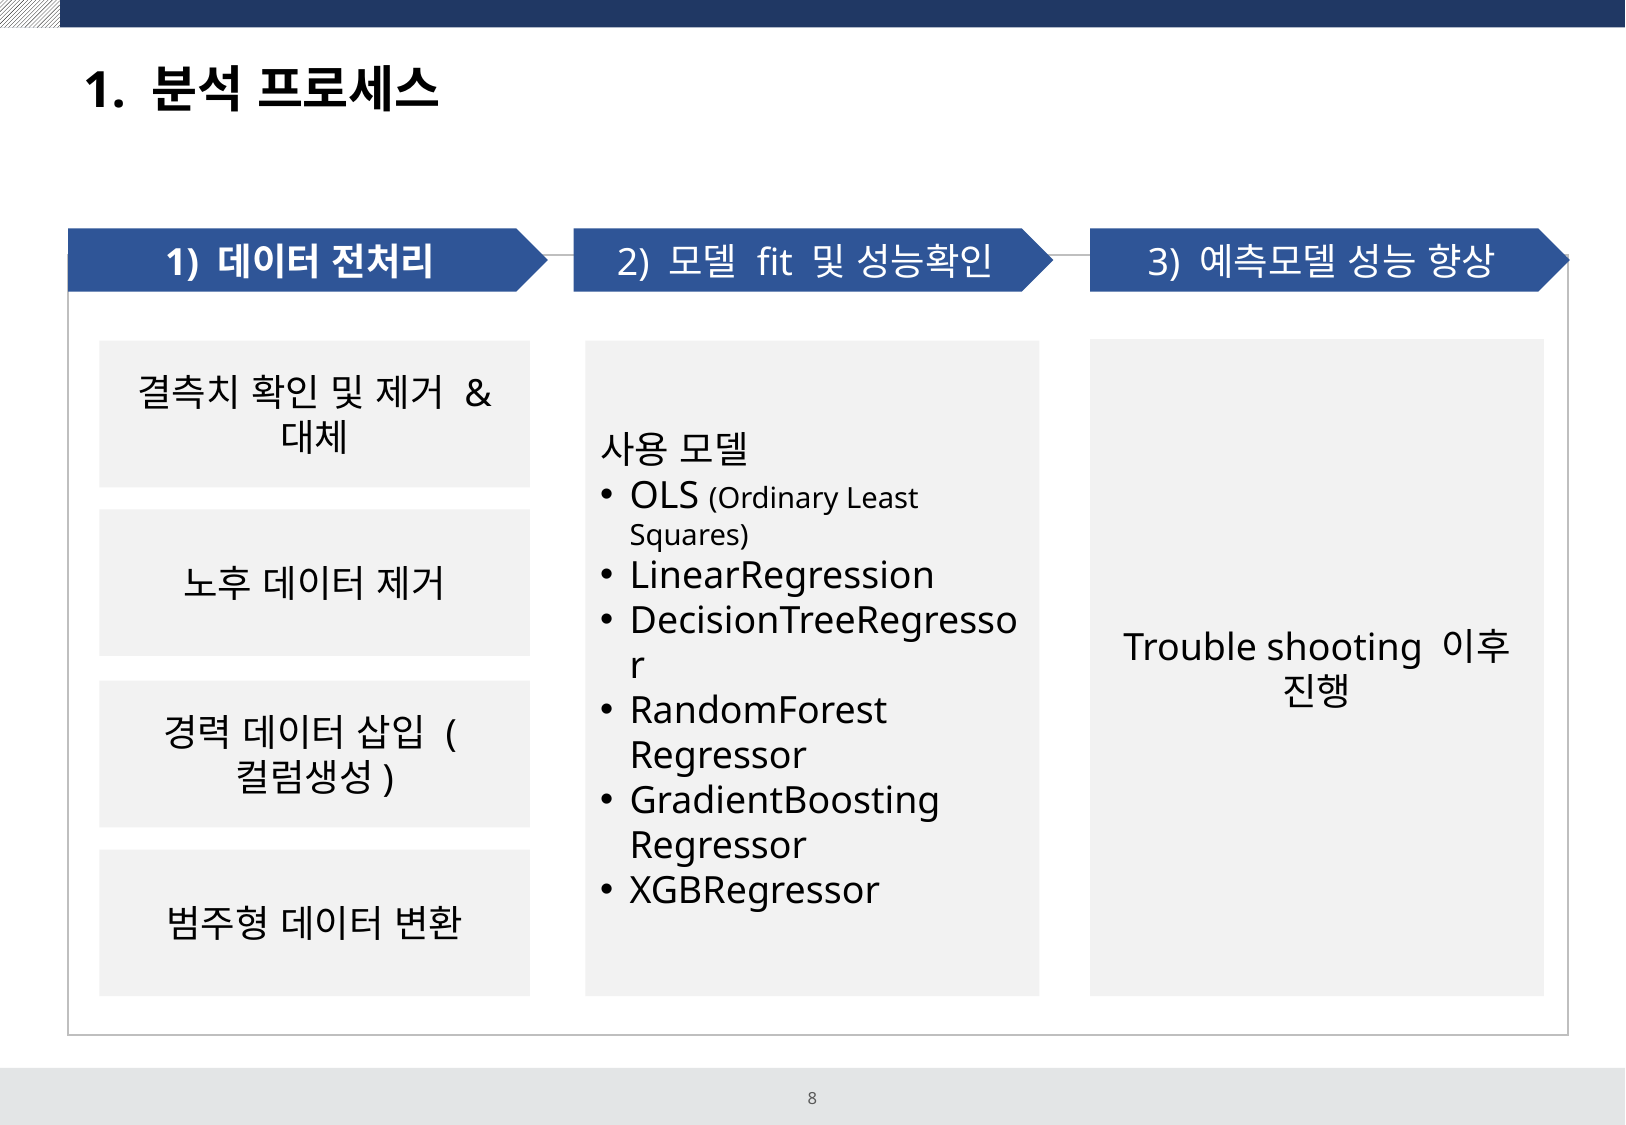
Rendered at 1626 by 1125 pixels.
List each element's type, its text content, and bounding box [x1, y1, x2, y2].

text_box 1) 데이터 전처리 [67, 227, 550, 293]
text_box [67, 254, 1569, 1036]
text_box 사용 모델 OLS (Ordinary Least Squares) LinearRegression DecisionTreeRegressor RandomForest Regressor GradientBoosting Regressor XGBRegressor [584, 340, 1040, 997]
text_box 결측치 확인 및 제거 & 대체 [98, 340, 531, 488]
text_box 3) 예측모델 성능 향상 [1089, 227, 1572, 293]
text_box 경력 데이터 삽입 (컬럼생성) [98, 680, 531, 828]
text_box 2) 모델 fit 및 성능확인 [572, 227, 1055, 293]
text_box 노후 데이터 제거 [98, 508, 531, 657]
text_box Trouble shooting 이후 진행 [1089, 338, 1545, 997]
text_box 범주형 데이터 변환 [98, 848, 531, 997]
title 1. 분석 프로세스 [68, 44, 1569, 137]
